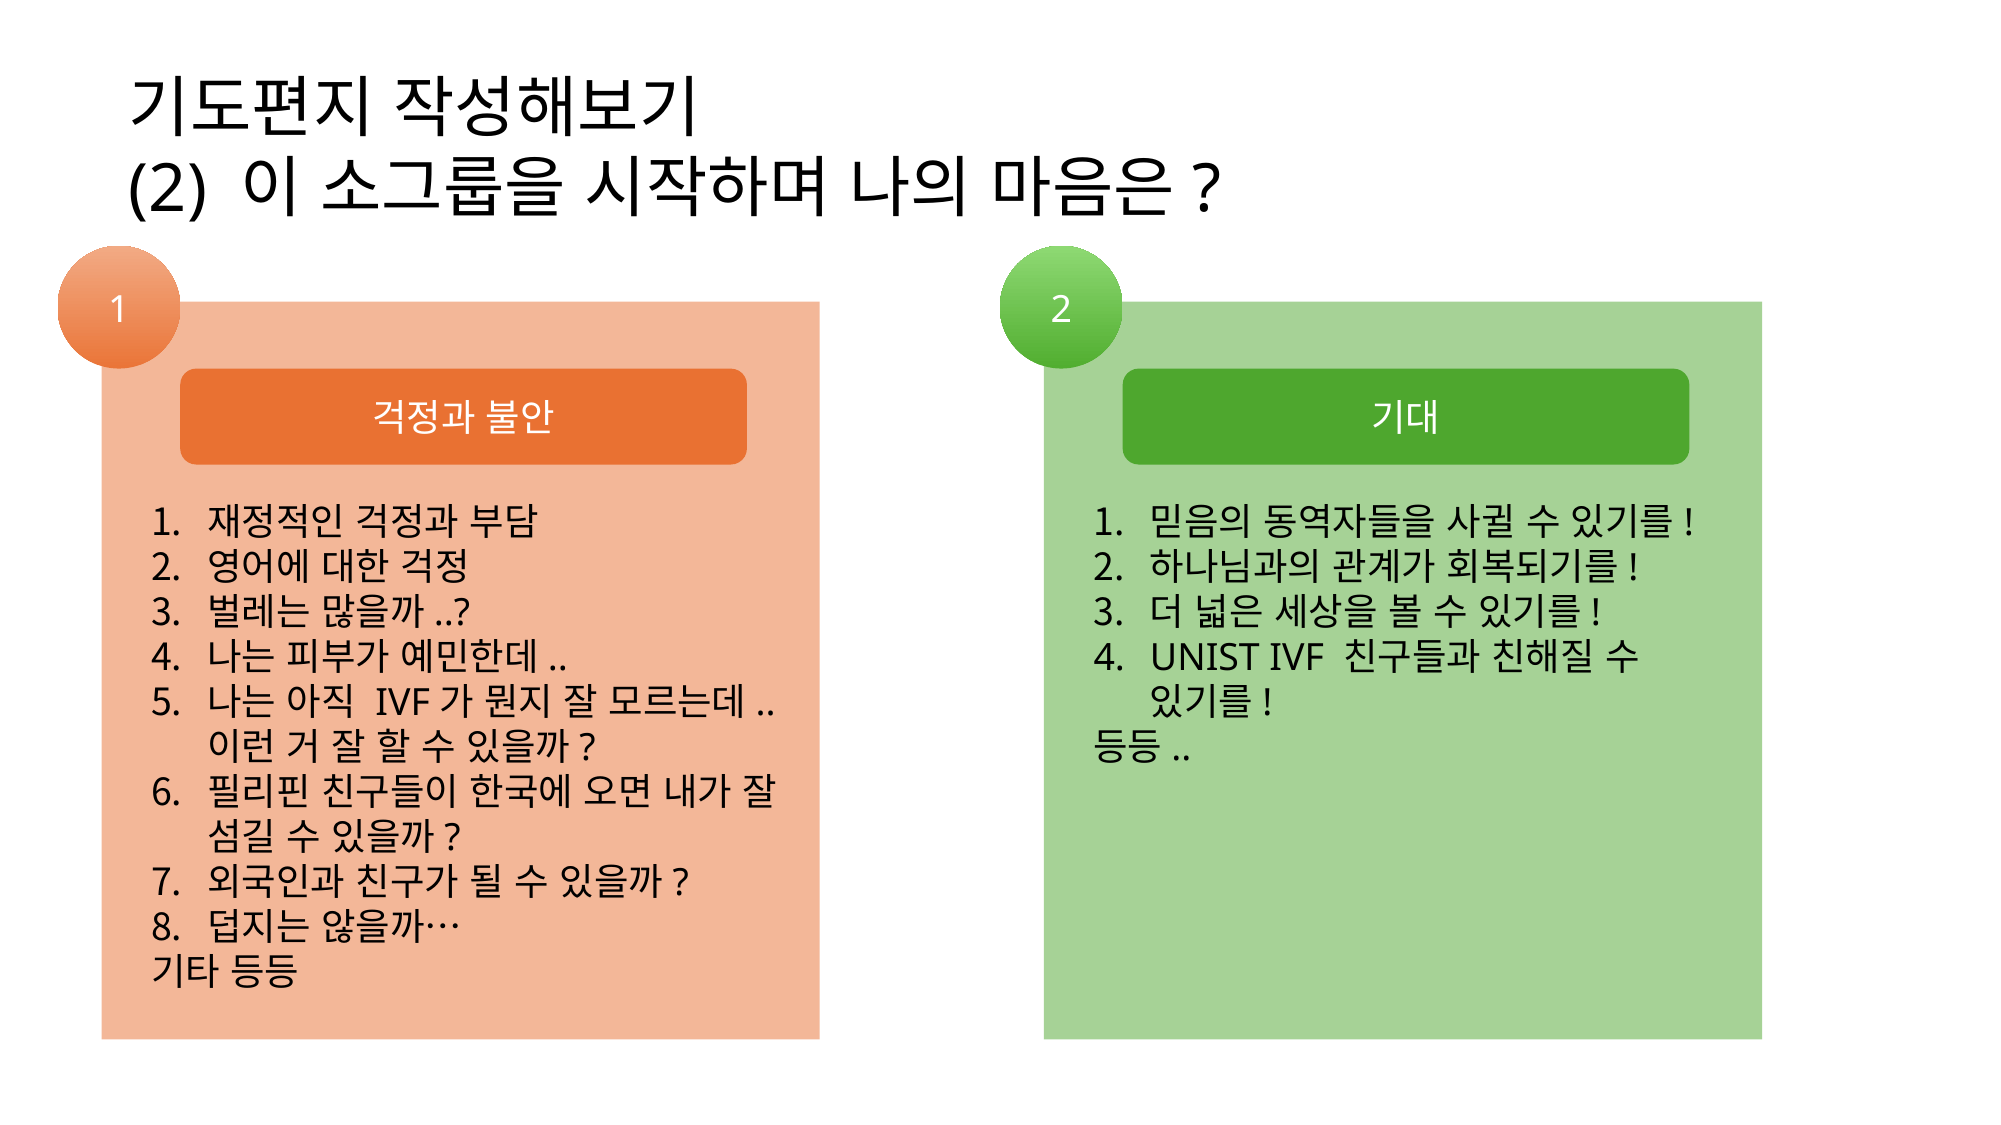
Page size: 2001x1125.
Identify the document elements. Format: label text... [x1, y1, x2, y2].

text_box 기대 [1122, 368, 1690, 465]
text_box 2 [999, 245, 1123, 369]
text_box 믿음의 동역자들을 사귈 수 있기를! 하나님과의 관계가 회복되기를! 더 넓은 세상을 볼 수 있기를! UNIST IVF 친구들과 친해질 수 있기를! 등등.. [1078, 490, 1744, 775]
text_box 재정적인 걱정과 부담 영어에 대한 걱정 벌레는 많을까..? 나는 피부가 예민한데.. 나는 아직 IVF가 뭔지 잘 모르는데.. 이런 거 잘 할 수 있을까? 필리핀 친구들이 한국에 오면 내가 잘 섬길 수 있을까? 외국인과 친구가 될 수 있을까? 덥지는 않을까… 기타 등등 [136, 490, 802, 1000]
text_box [101, 301, 820, 1040]
text_box 1 [57, 245, 181, 369]
text_box [1043, 301, 1763, 1040]
text_box 기도편지 작성해보기 (2) 이 소그룹을 시작하며 나의 마음은? [114, 57, 1237, 233]
text_box 걱정과 불안 [180, 368, 747, 465]
